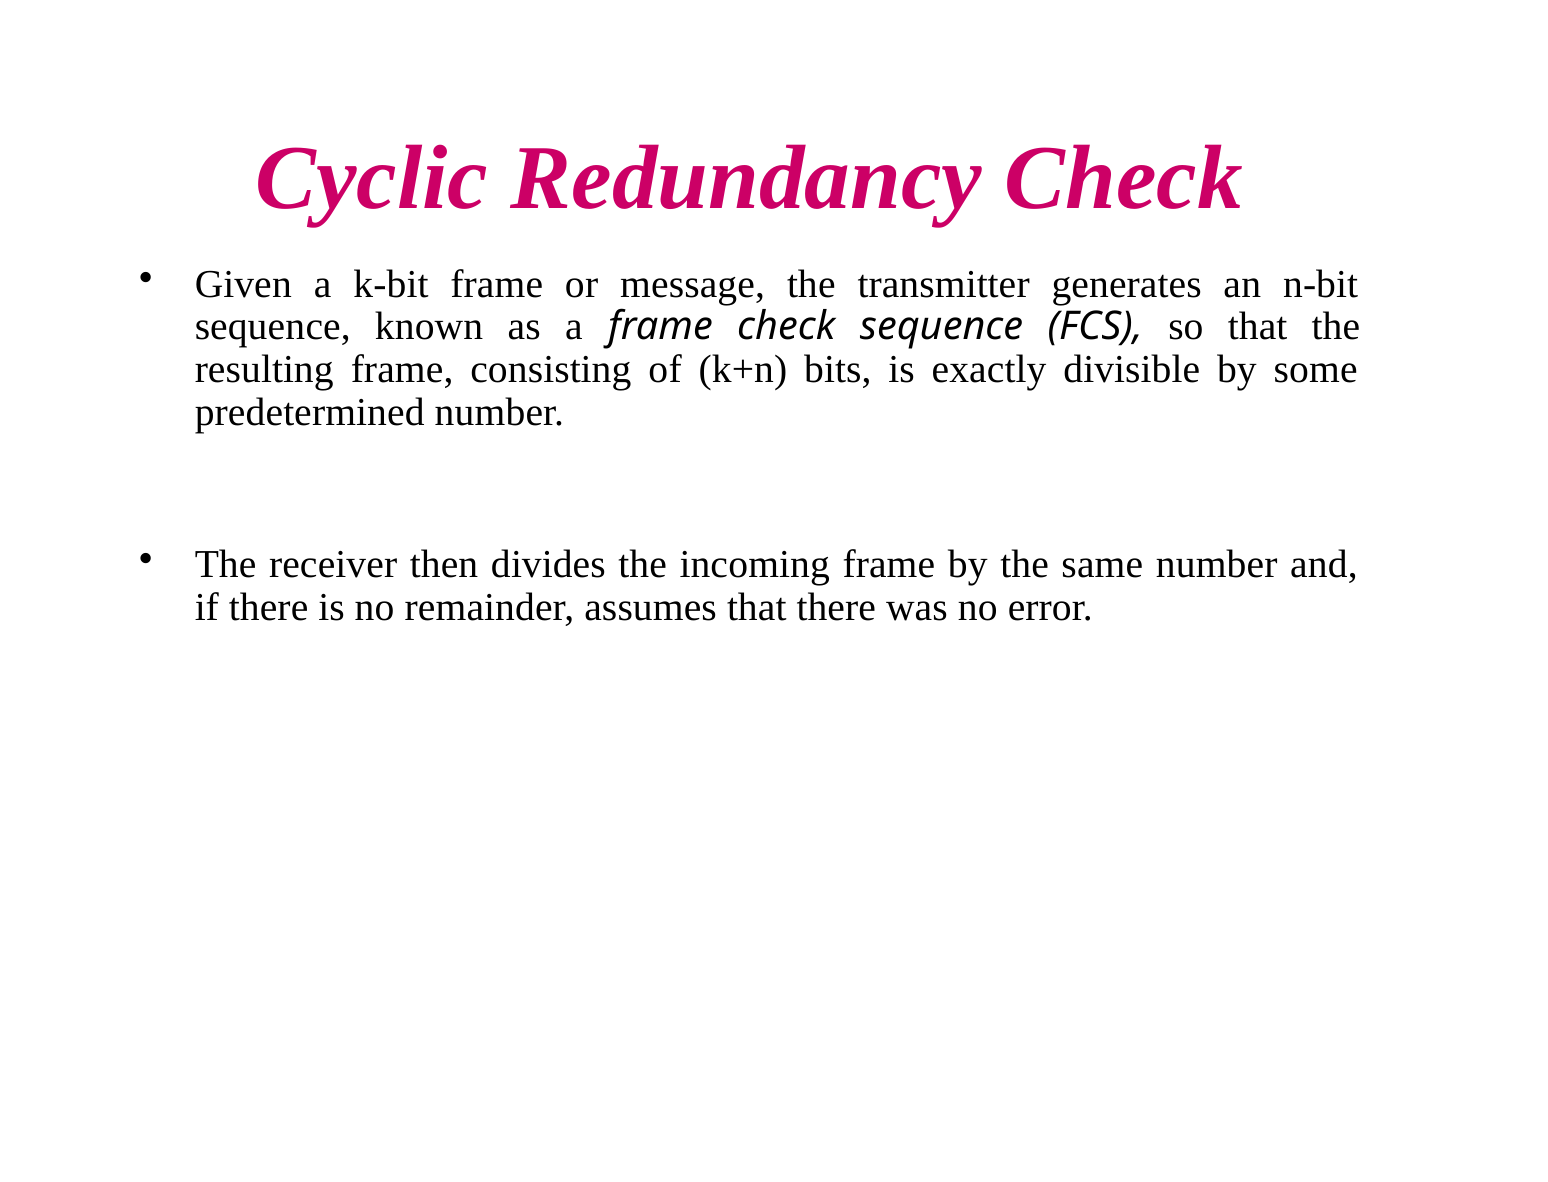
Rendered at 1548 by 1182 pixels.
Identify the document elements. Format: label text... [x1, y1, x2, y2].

title Cyclic Redundancy Check [123, 99, 1377, 245]
list Given a k-bit frame or message, the transmitter generates an n-bit sequence, known as a frame check sequence (FCS), so that the resulting frame, consisting of (k+n) bits, is exactly divisible by some predetermined number. The receiver then divides the incoming frame by the same number and, if there is no remainder, assumes that there was no error. [123, 254, 1377, 1060]
